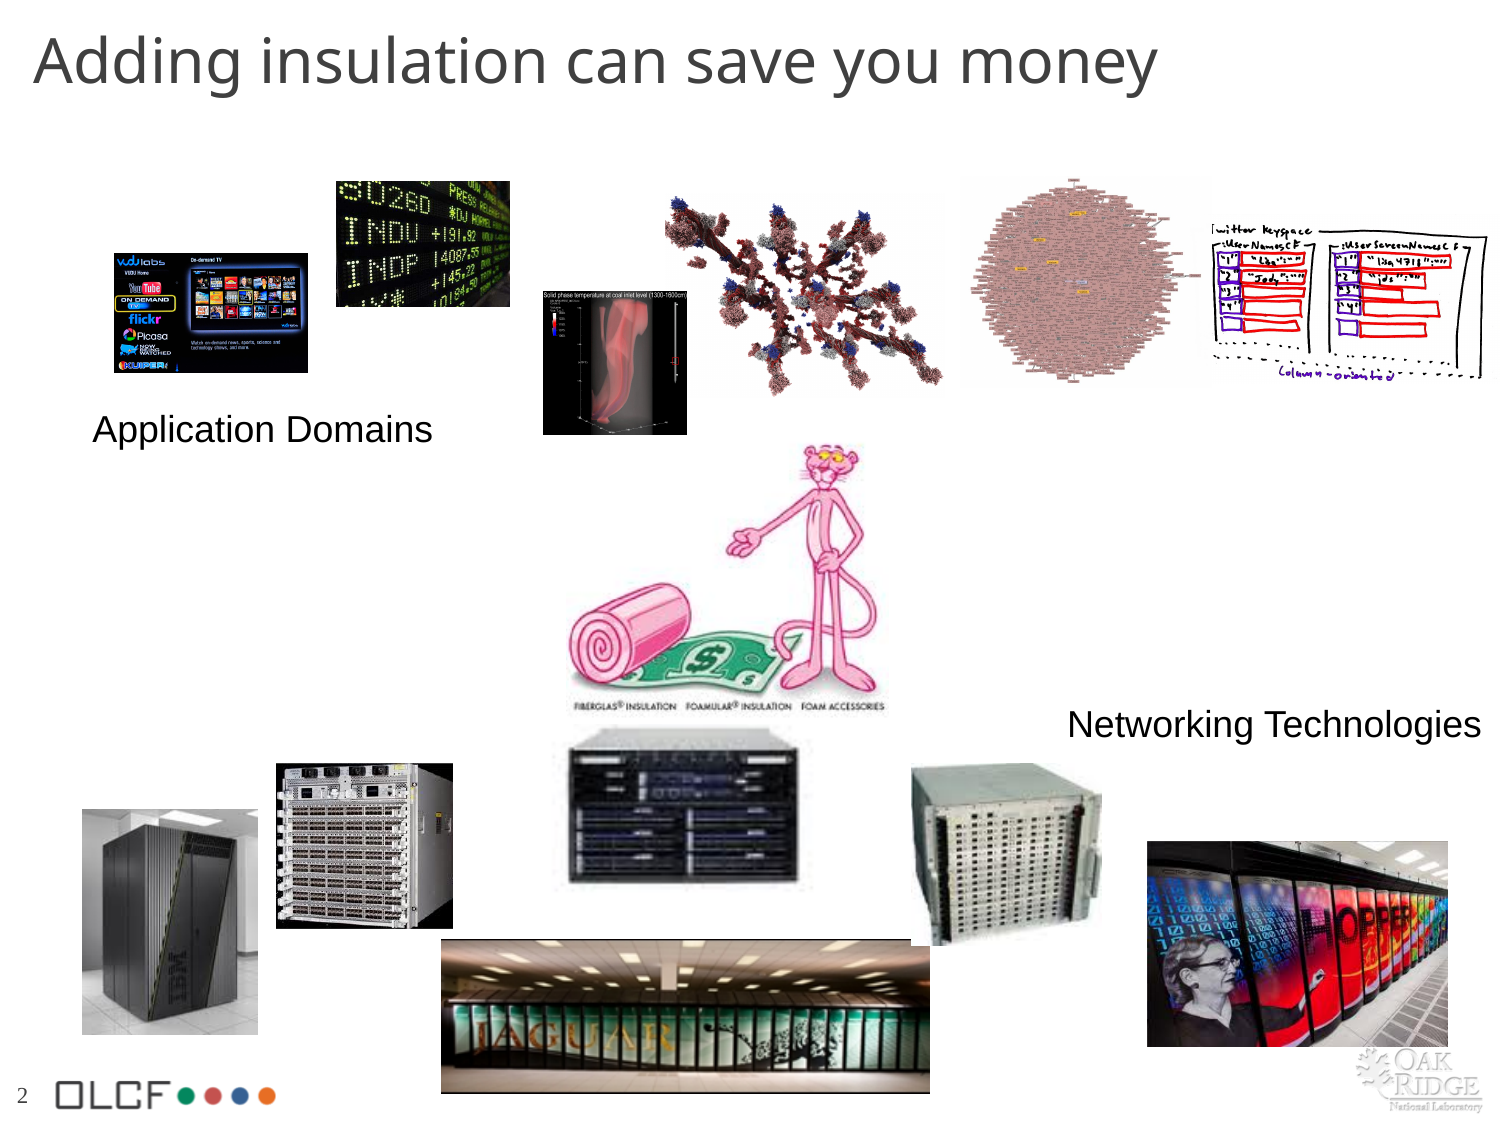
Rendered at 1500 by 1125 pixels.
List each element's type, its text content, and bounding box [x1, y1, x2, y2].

picture [276, 193, 1102, 1094]
picture [1146, 841, 1494, 1118]
title Adding insulation can save you money [18, 24, 1369, 107]
picture [53, 1075, 276, 1119]
picture [82, 809, 258, 1035]
text_box Application Domains [77, 397, 449, 458]
picture [959, 176, 1500, 388]
picture [336, 181, 511, 307]
text_box Networking Technologies [1052, 693, 1497, 753]
picture [114, 253, 308, 374]
